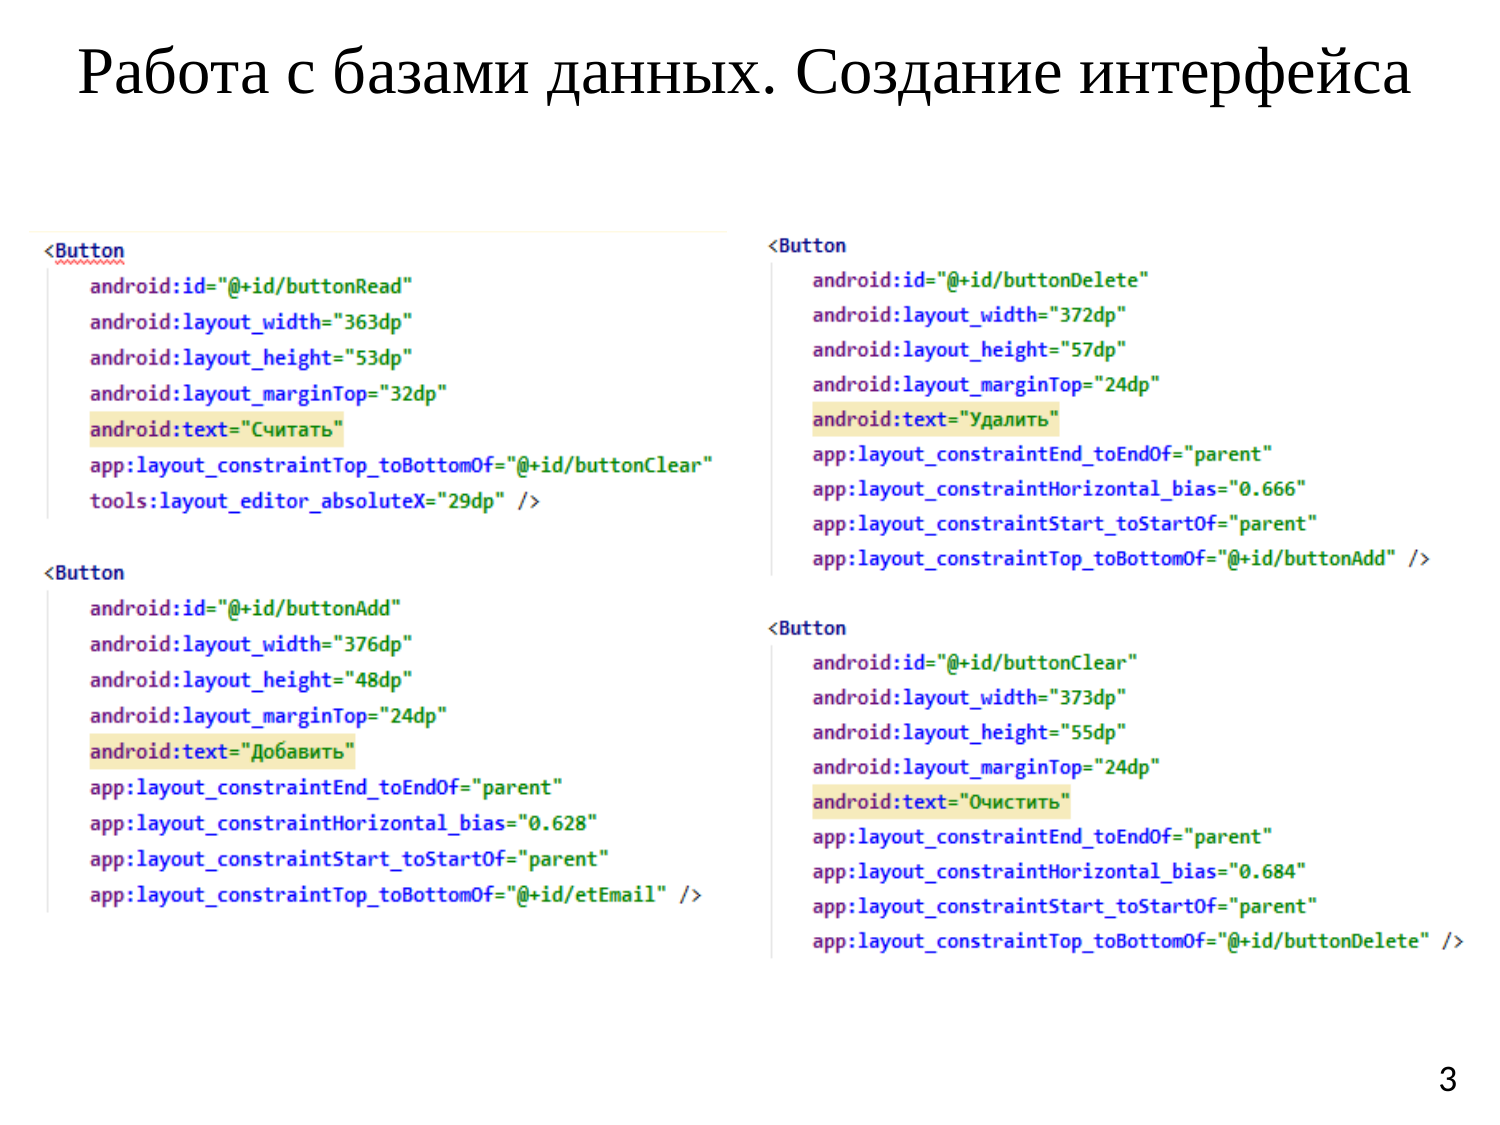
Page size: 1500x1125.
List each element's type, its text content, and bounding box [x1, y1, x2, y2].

text_box 3 [1423, 1046, 1473, 1107]
picture [29, 231, 727, 929]
title Работа с базами данных. Создание интерфейса [32, 7, 1458, 126]
picture [747, 223, 1477, 977]
